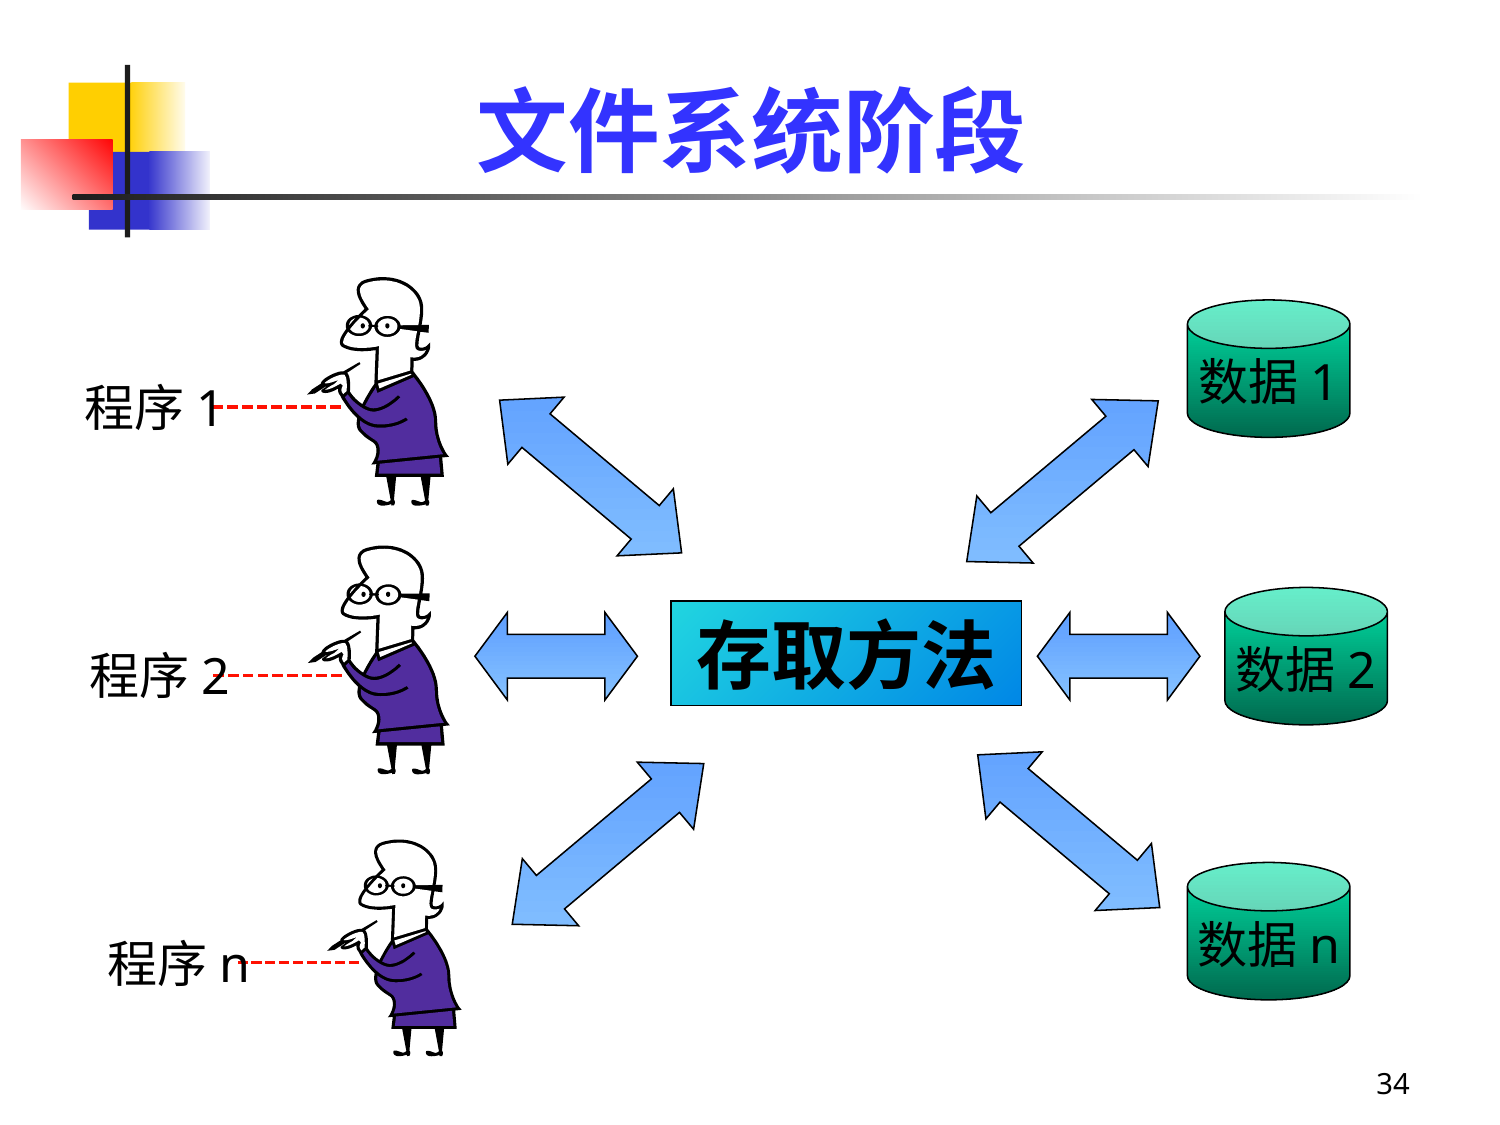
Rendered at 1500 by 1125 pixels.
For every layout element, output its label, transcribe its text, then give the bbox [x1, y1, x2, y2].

slide_number 34 [1112, 1037, 1426, 1113]
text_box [79, 274, 1388, 1001]
picture [237, 1001, 462, 1057]
title 文件系统阶段 [112, 62, 1391, 192]
